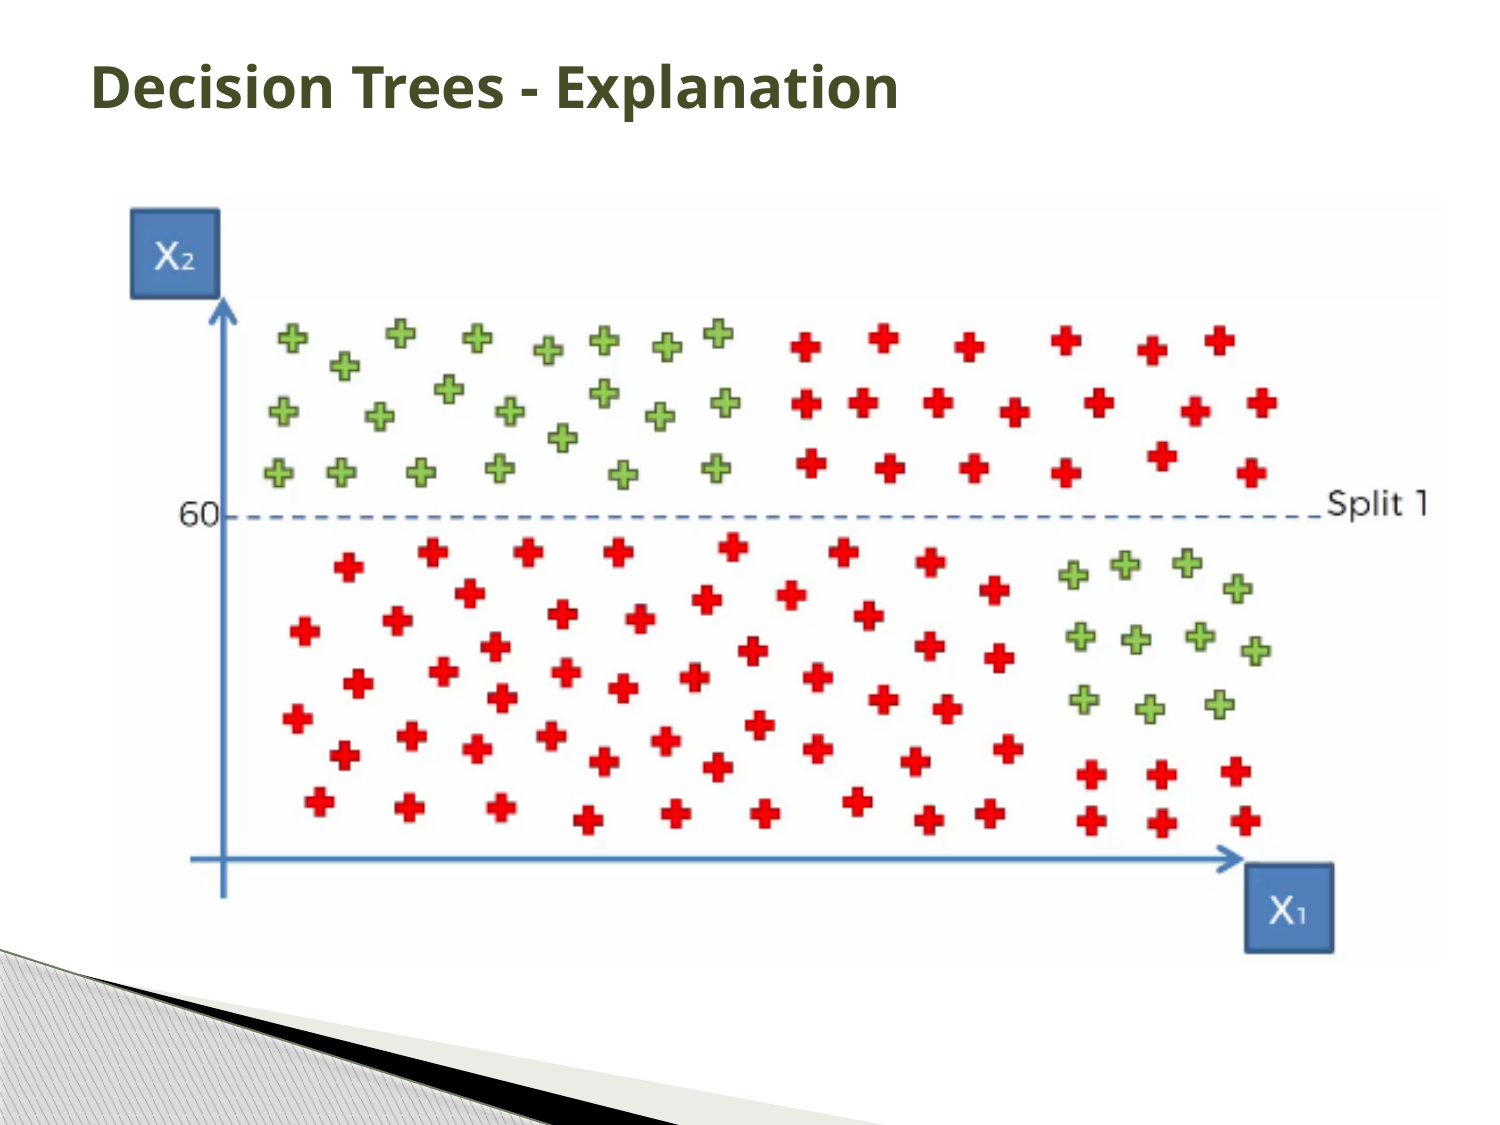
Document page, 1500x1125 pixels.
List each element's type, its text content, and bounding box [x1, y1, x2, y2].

title Decision Trees - Explanation [75, 45, 1425, 126]
picture [111, 195, 1442, 965]
